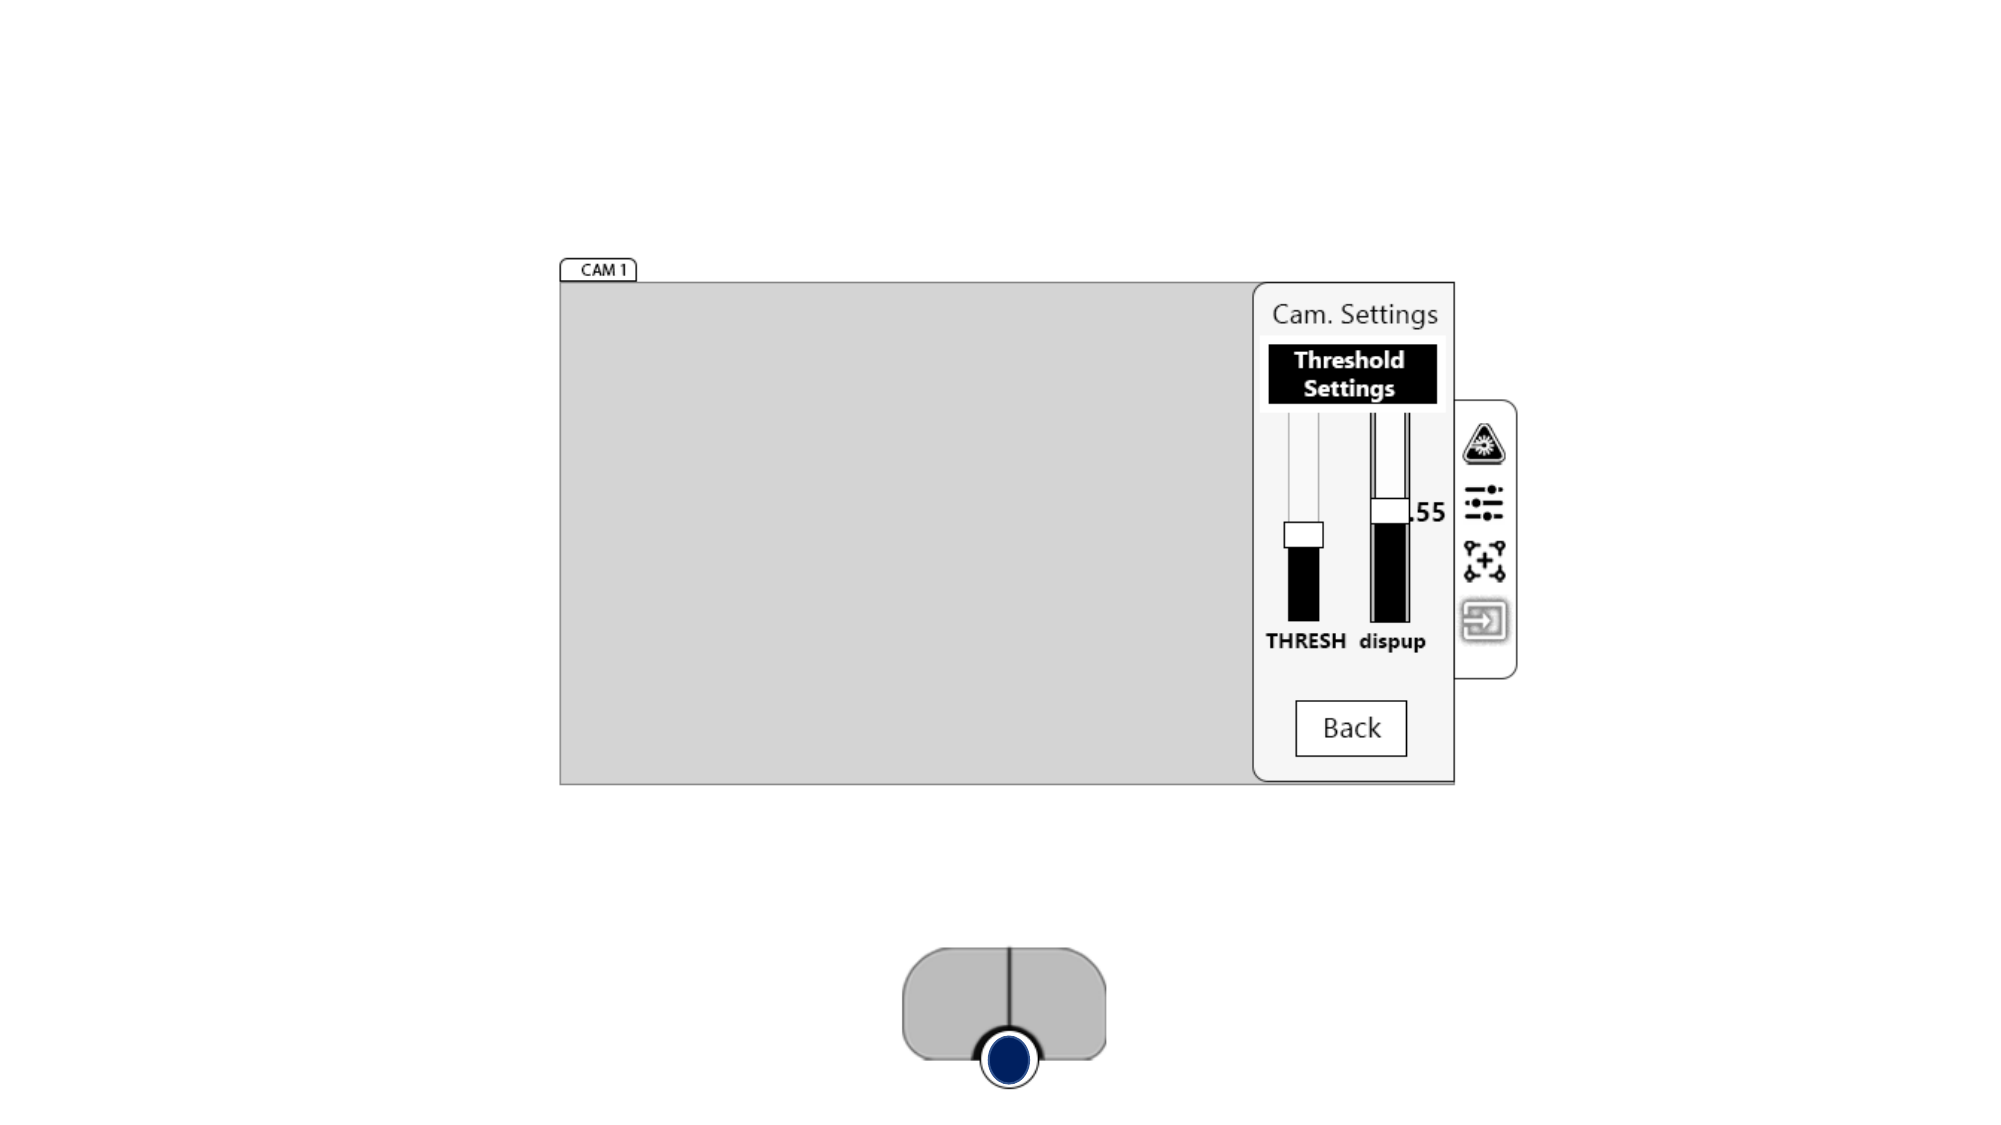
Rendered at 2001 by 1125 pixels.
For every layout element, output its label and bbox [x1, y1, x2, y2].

picture [296, 0, 1704, 1125]
